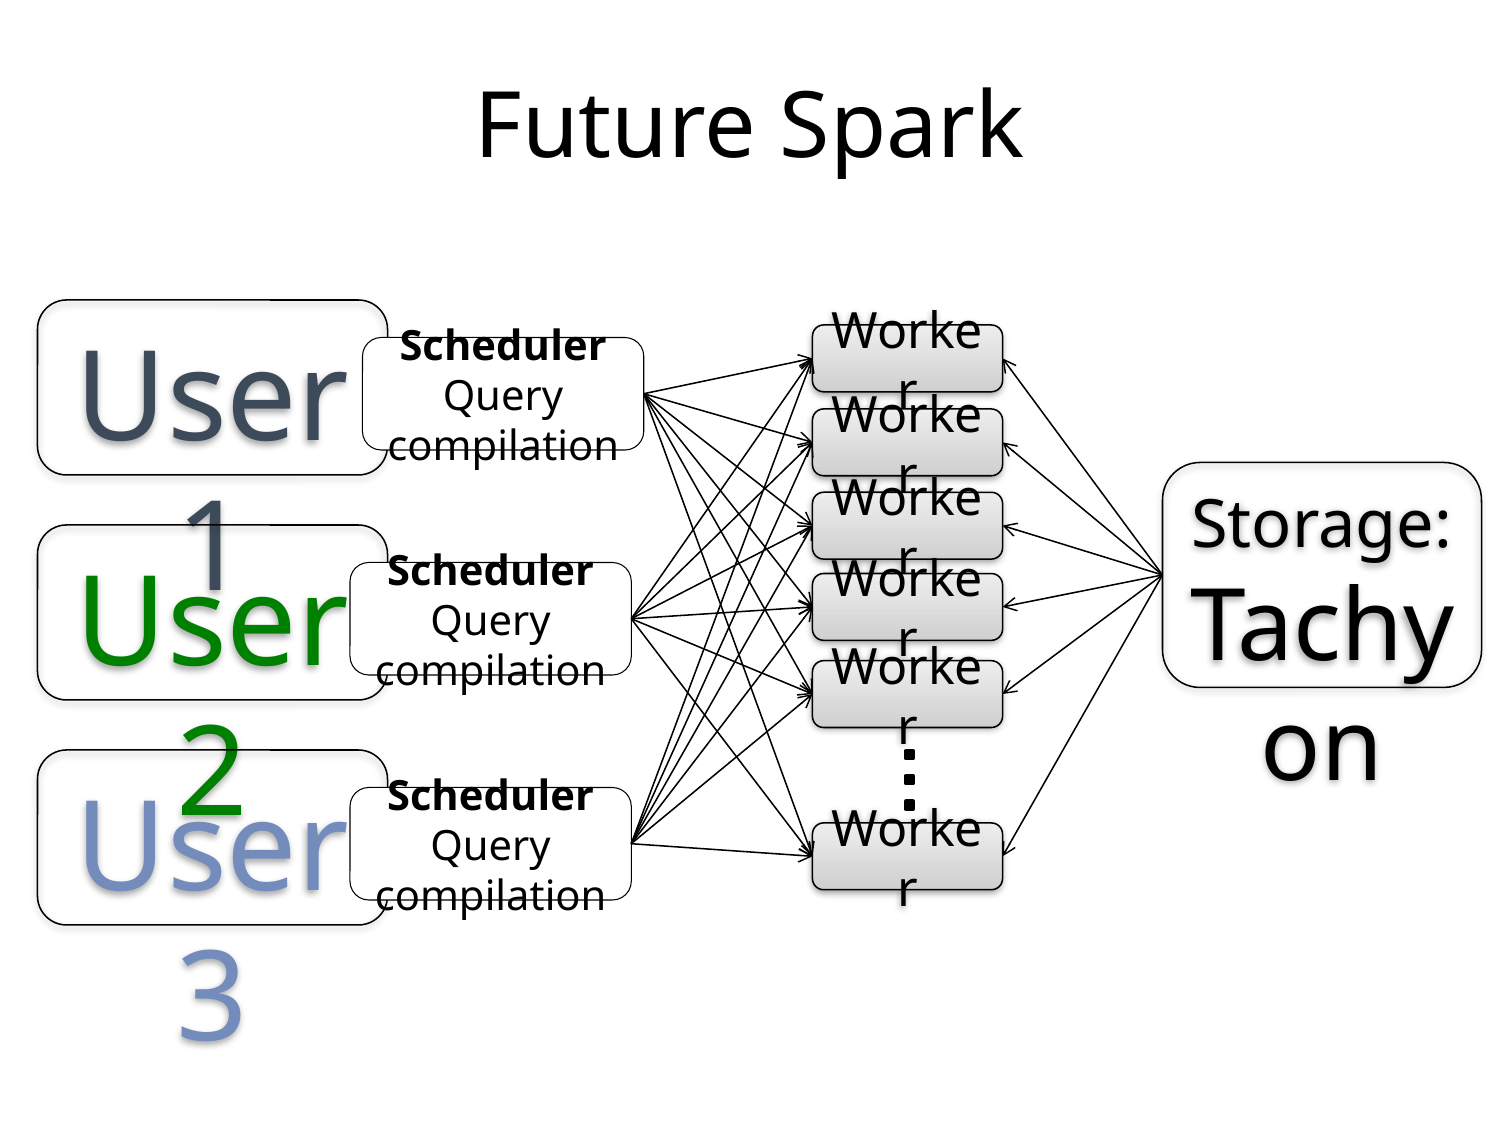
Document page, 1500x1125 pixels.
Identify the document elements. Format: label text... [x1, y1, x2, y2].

title Future Spark [75, 37, 1425, 205]
text_box Worker [818, 408, 997, 477]
text_box Worker [819, 491, 996, 560]
text_box Worker [818, 659, 997, 729]
text_box User 1 [36, 299, 389, 476]
text_box Storage: Tachyon [1167, 461, 1483, 689]
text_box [630, 618, 813, 843]
text_box Worker [811, 822, 1004, 891]
text_box Worker [811, 324, 1004, 393]
text_box Worker [818, 572, 996, 642]
text_box Scheduler Query compilation [347, 785, 634, 903]
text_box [630, 606, 638, 617]
text_box User 3 [36, 749, 389, 926]
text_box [630, 525, 637, 605]
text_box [1002, 574, 1163, 857]
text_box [1002, 525, 1163, 573]
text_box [630, 358, 813, 524]
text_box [905, 750, 914, 810]
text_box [630, 843, 813, 857]
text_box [643, 393, 813, 618]
text_box Scheduler Query compilation [360, 335, 646, 453]
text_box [1002, 358, 1163, 442]
text_box User 2 [36, 524, 389, 701]
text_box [1002, 442, 1163, 525]
text_box Scheduler Query compilation [347, 560, 623, 678]
